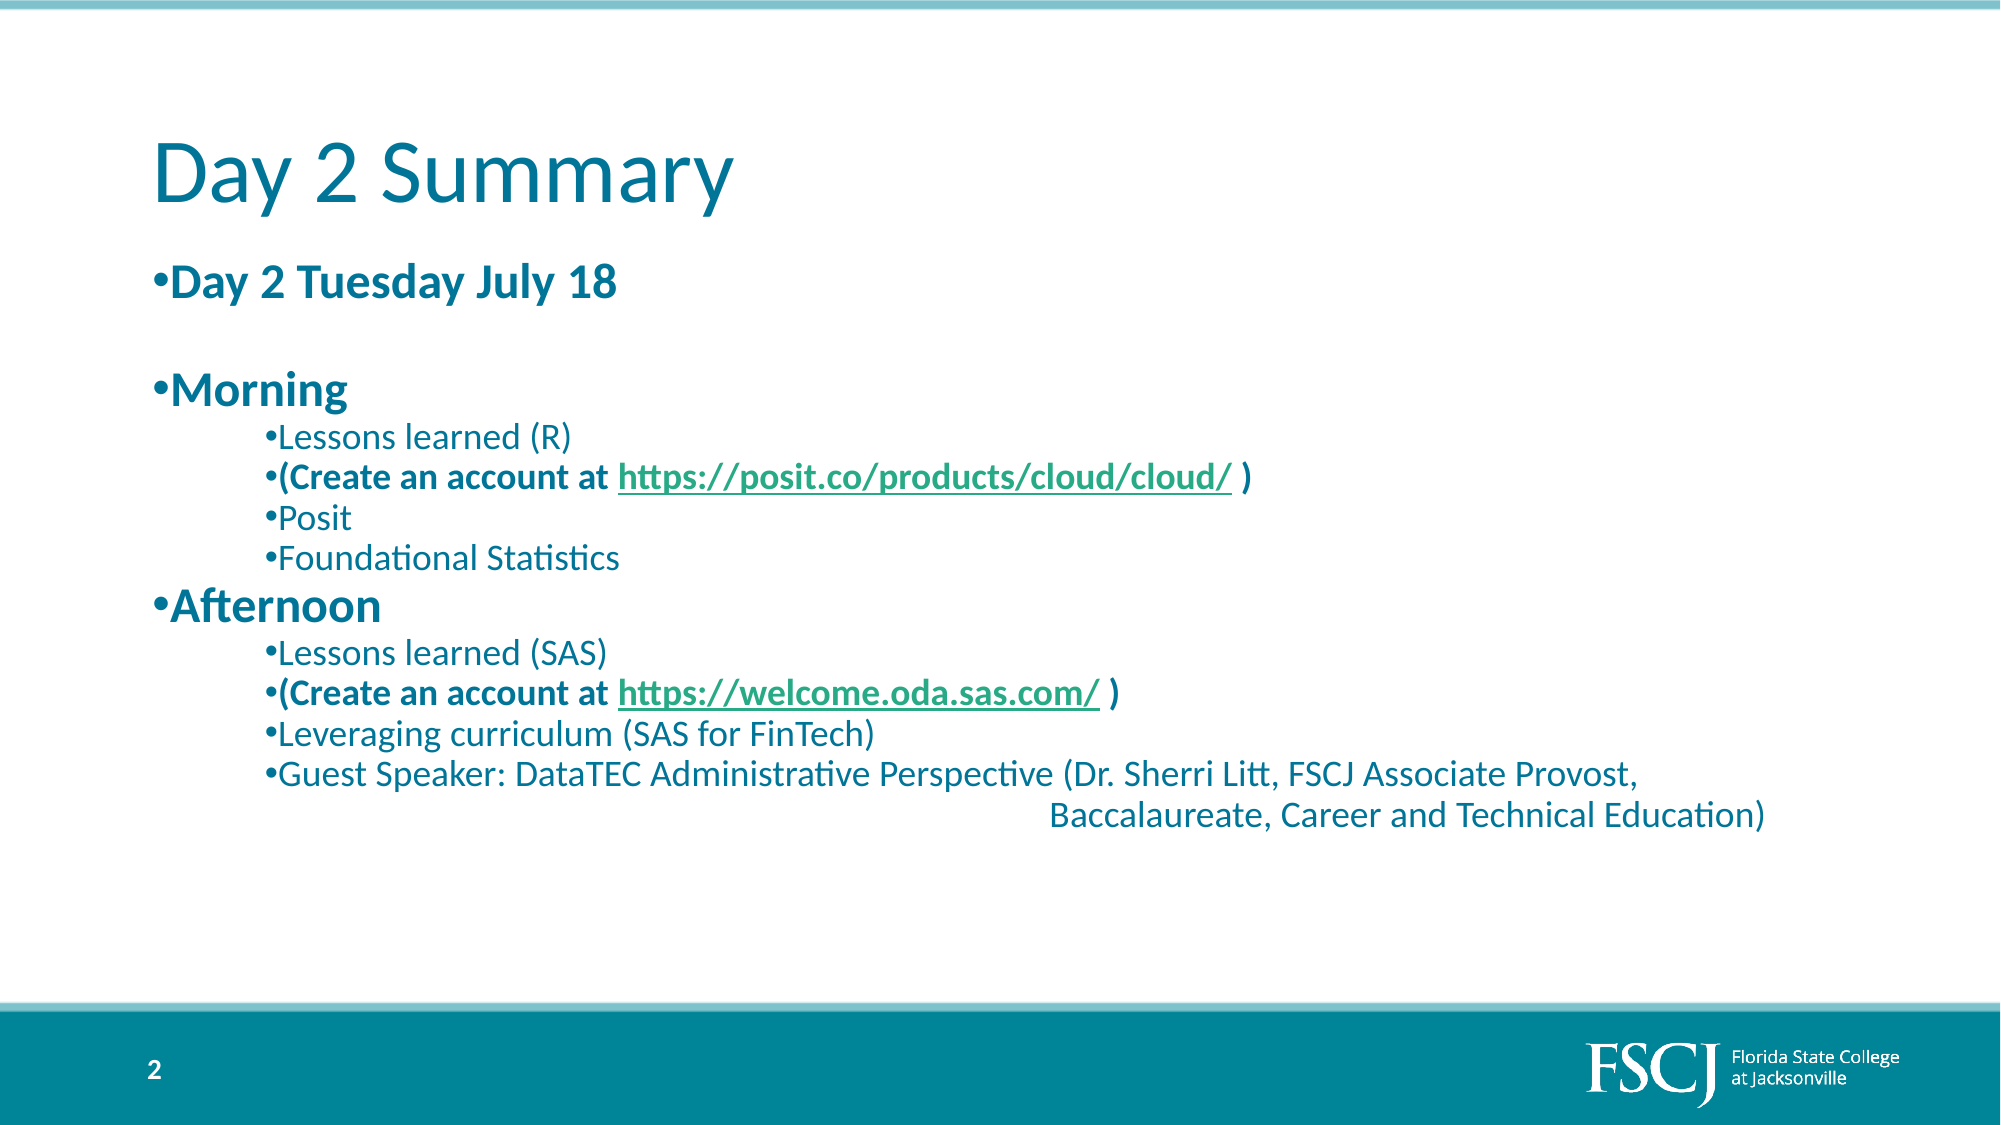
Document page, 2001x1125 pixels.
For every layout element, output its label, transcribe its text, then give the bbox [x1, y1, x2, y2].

list Day 2 Tuesday July 18 Morning Lessons learned (R) (Create an account at https://posit.co/products/cloud/cloud/ ) Posit Foundational Statistics Afternoon Lessons learned (SAS) (Create an account at https://welcome.oda.sas.com/ ) Leveraging curriculum (SAS for FinTech) Guest Speaker: DataTEC Administrative Perspective (Dr. Sherri Litt, FSCJ Associate Provost, Baccalaureate, Career and Technical Education) [137, 247, 1863, 960]
picture [0, 0, 2001, 1125]
title Day 2 Summary [137, 106, 1863, 239]
